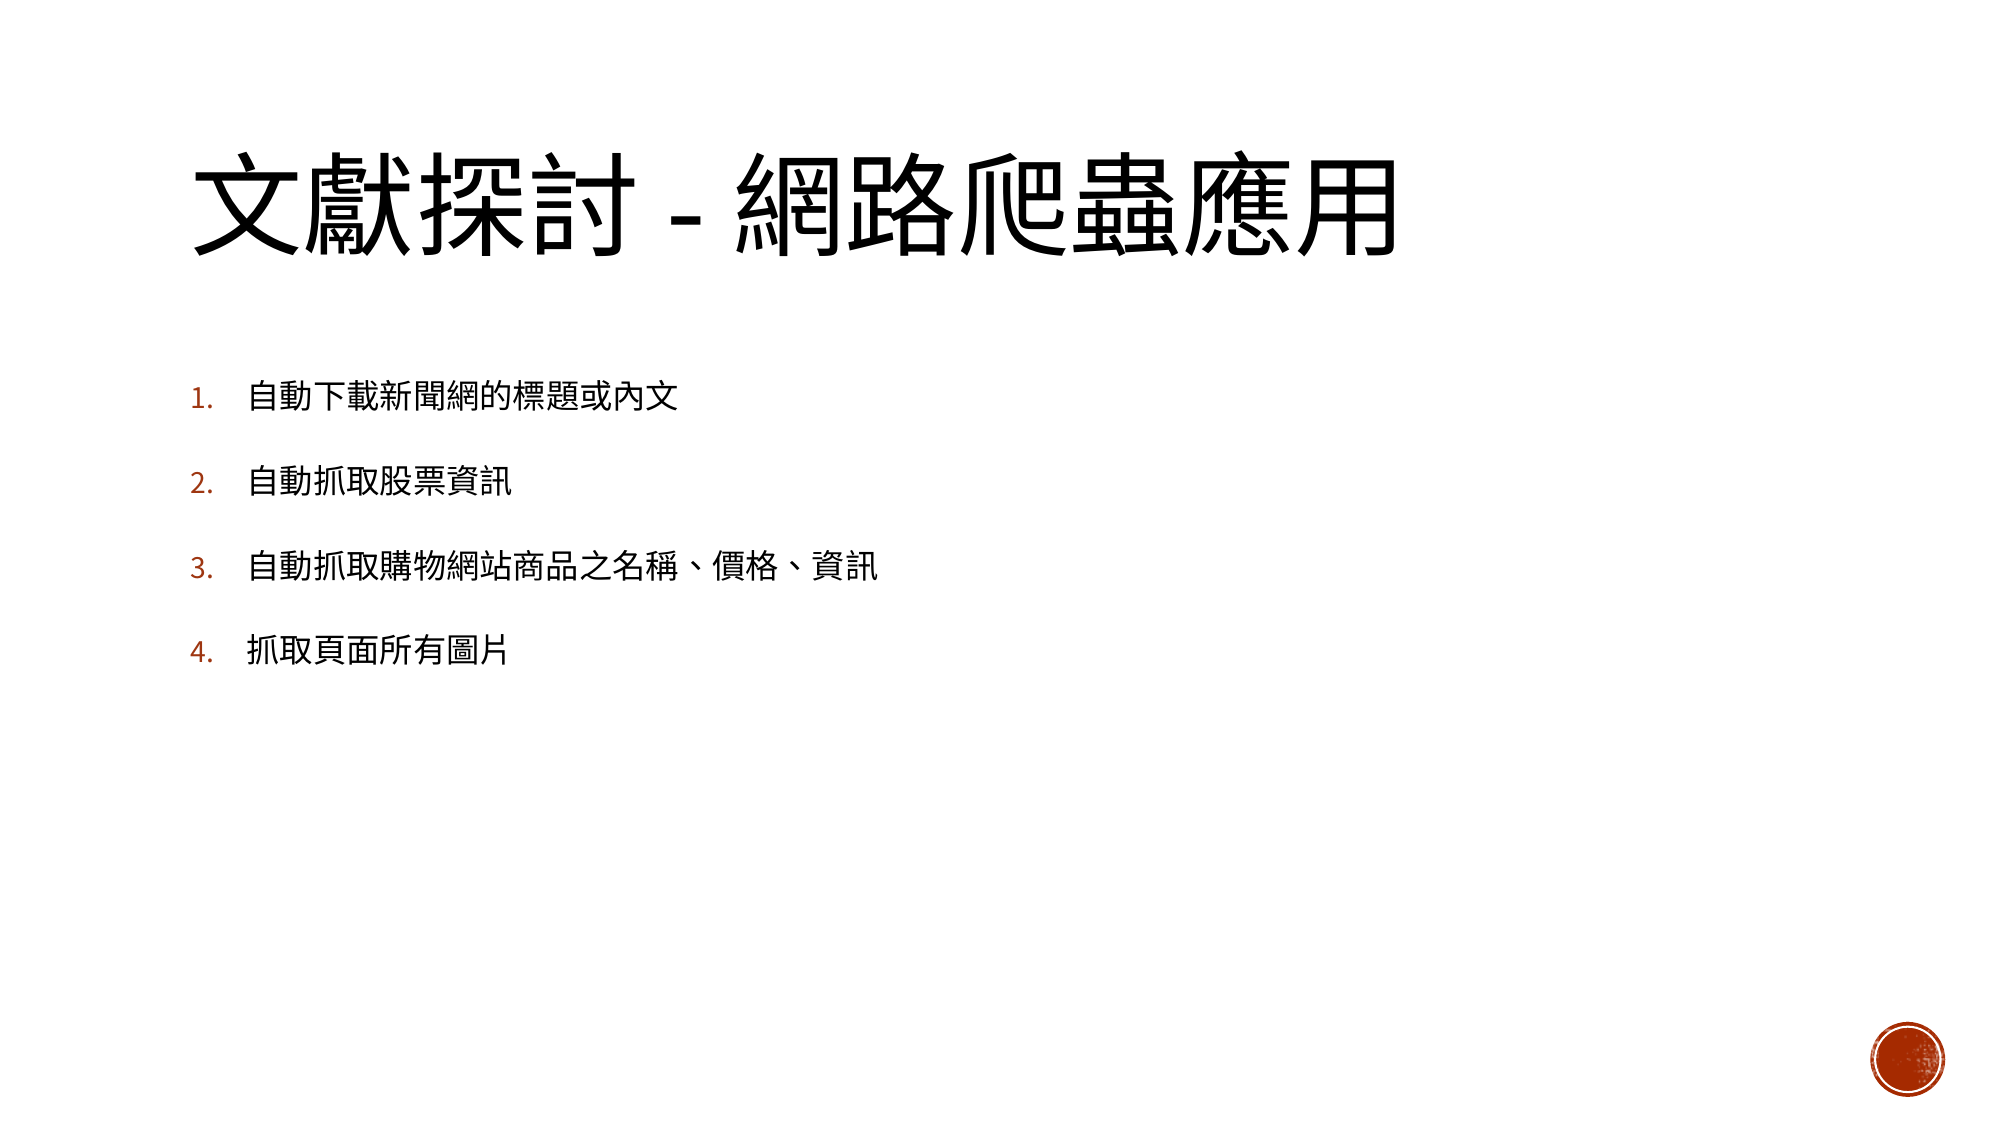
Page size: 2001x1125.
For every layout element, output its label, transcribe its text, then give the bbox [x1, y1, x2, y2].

list 自動下載新聞網的標題或內文 自動抓取股票資訊 自動抓取購物網站商品之名稱、價格、資訊 抓取頁面所有圖片 [175, 348, 1826, 1013]
title 文獻探討-網路爬蟲應用 [175, 79, 1826, 344]
